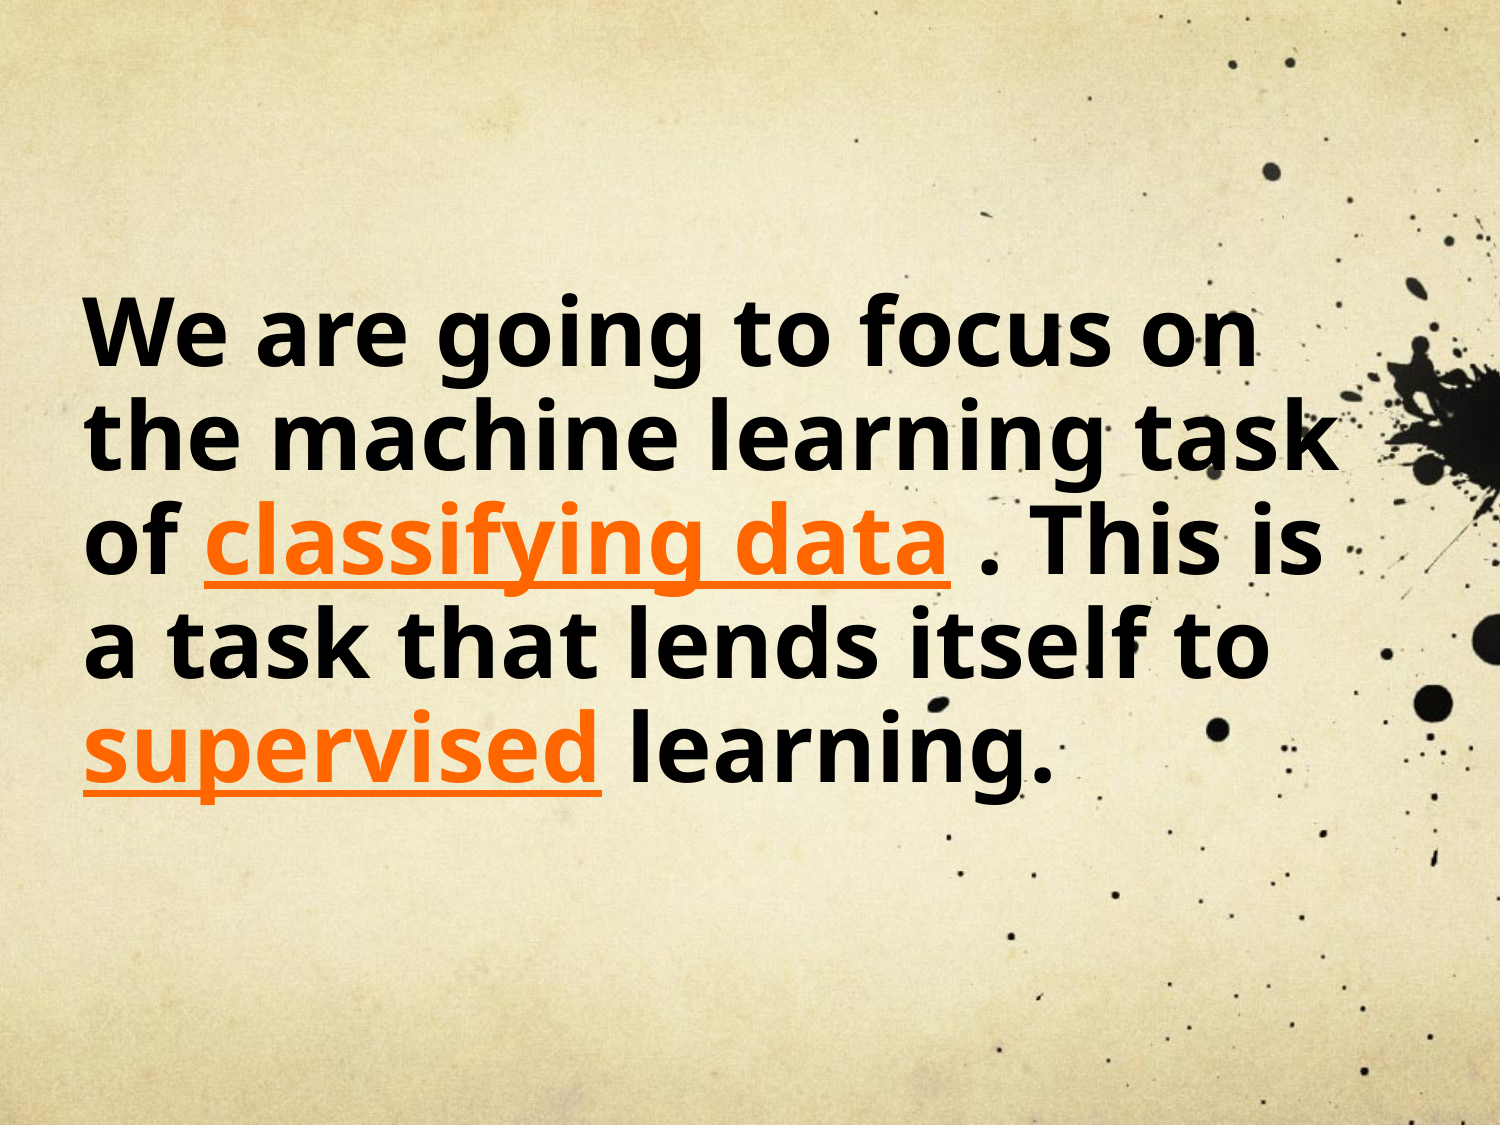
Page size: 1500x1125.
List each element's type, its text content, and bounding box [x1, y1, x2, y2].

title We are going to focus on the machine learning task of classifying data . This is a task that lends itself to supervised learning. [75, 578, 1350, 802]
picture [0, 0, 1500, 1125]
